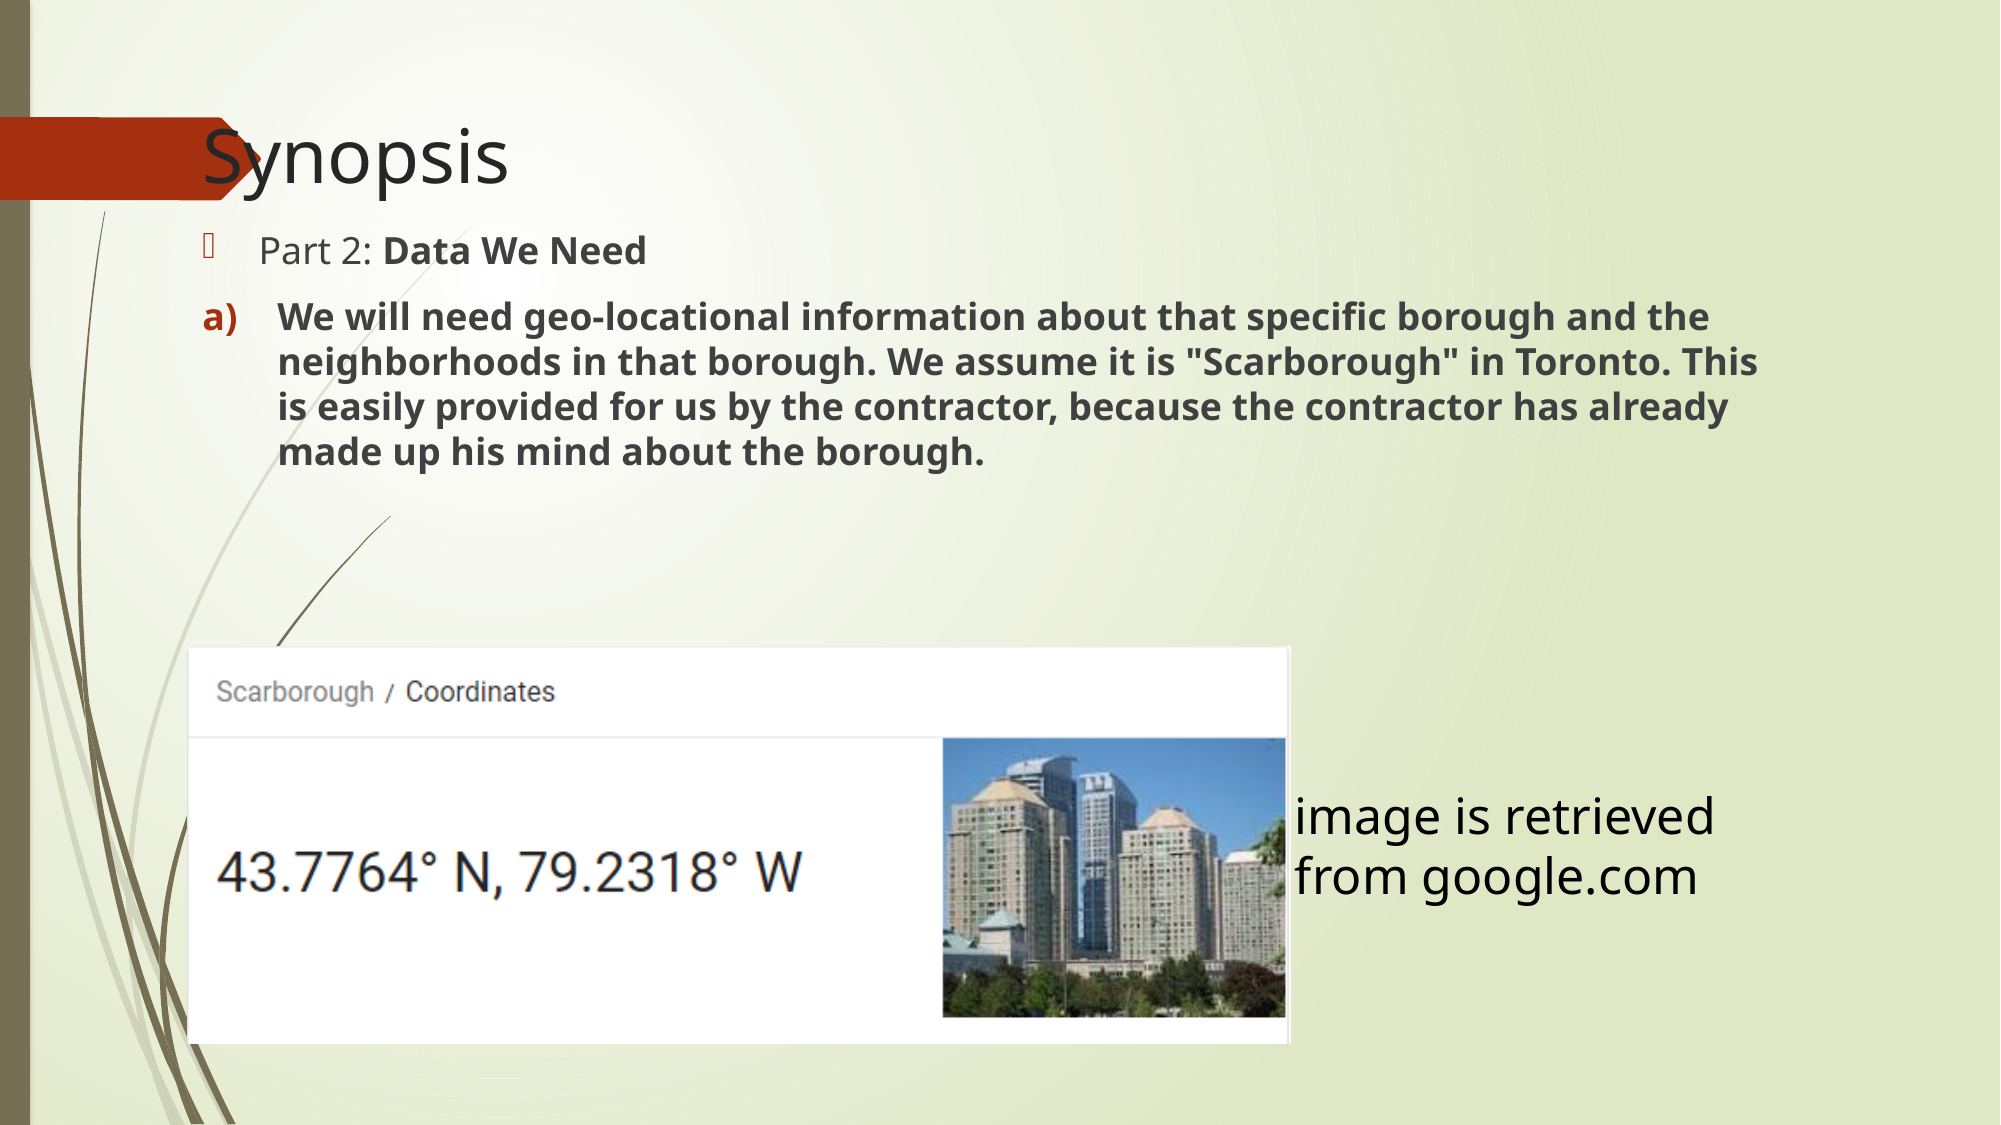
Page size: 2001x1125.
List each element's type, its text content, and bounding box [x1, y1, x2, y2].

picture [186, 646, 1292, 1044]
list Part 2: Data We Need We will need geo-locational information about that specific borough and the neighborhoods in that borough. We assume it is "Scarborough" in Toronto. This is easily provided for us by the contractor, because the contractor has already made up his mind about the borough. [187, 219, 1813, 1075]
text_box image is retrieved from google.com [1294, 776, 1744, 912]
title Synopsis [187, 101, 1813, 219]
